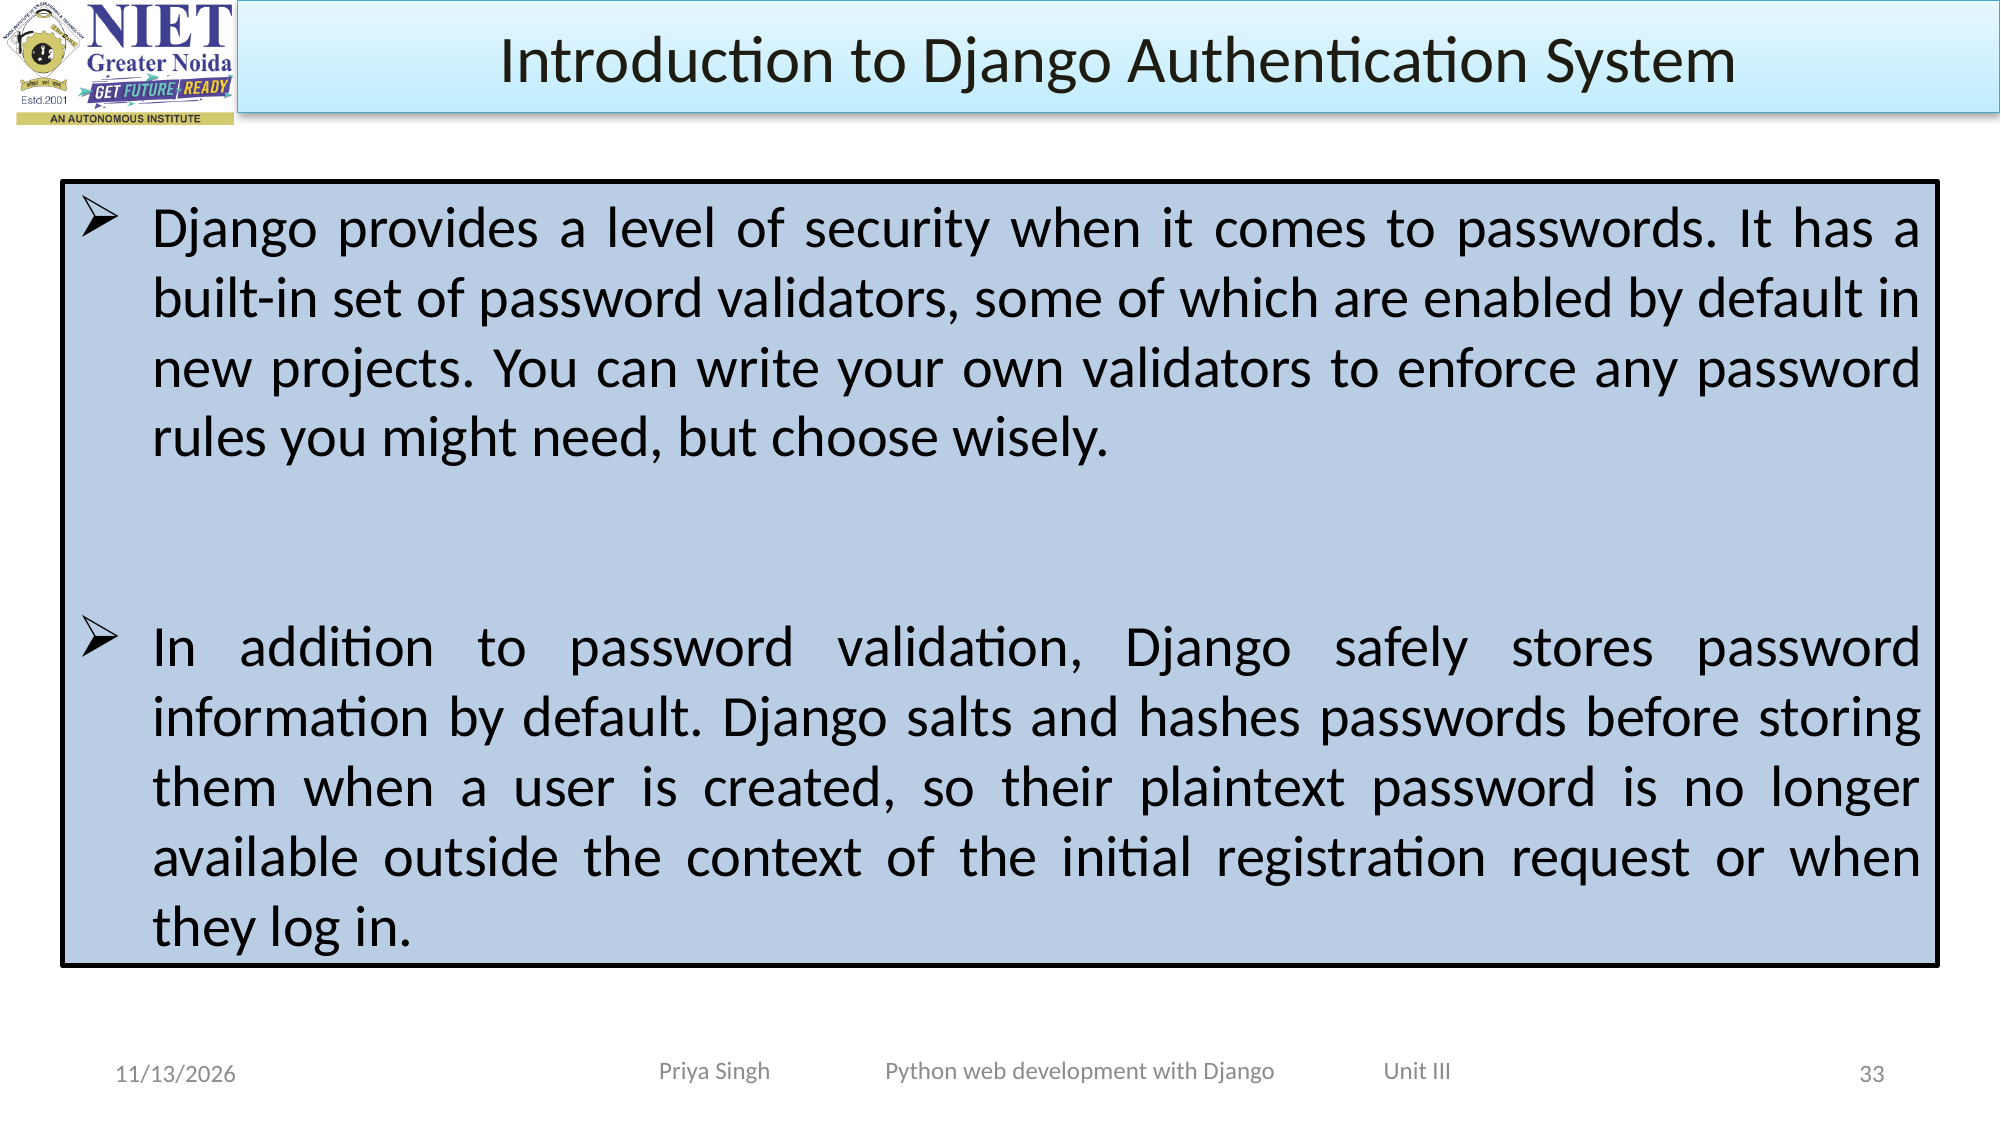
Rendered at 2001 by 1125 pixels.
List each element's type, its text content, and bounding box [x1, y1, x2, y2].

slide_number 33 [1433, 1042, 1900, 1103]
picture [3, 2, 234, 125]
text_box Introduction to Django Authentication System [237, 0, 2000, 113]
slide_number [99, 1042, 567, 1103]
footer Priya Singh Python web development with Django Unit III [525, 1039, 1588, 1100]
text_box Django provides a level of security when it comes to passwords. It has a built-in set of password validators, some of which are enabled by default in new projects. You can write your own validators to enforce any password rules you might need, but choose wisely. In addition to password validation, Django safely stores password information by default. Django salts and hashes passwords before storing them when a user is created, so their plaintext password is no longer available outside the context of the initial registration request or when they log in. [62, 181, 1938, 966]
